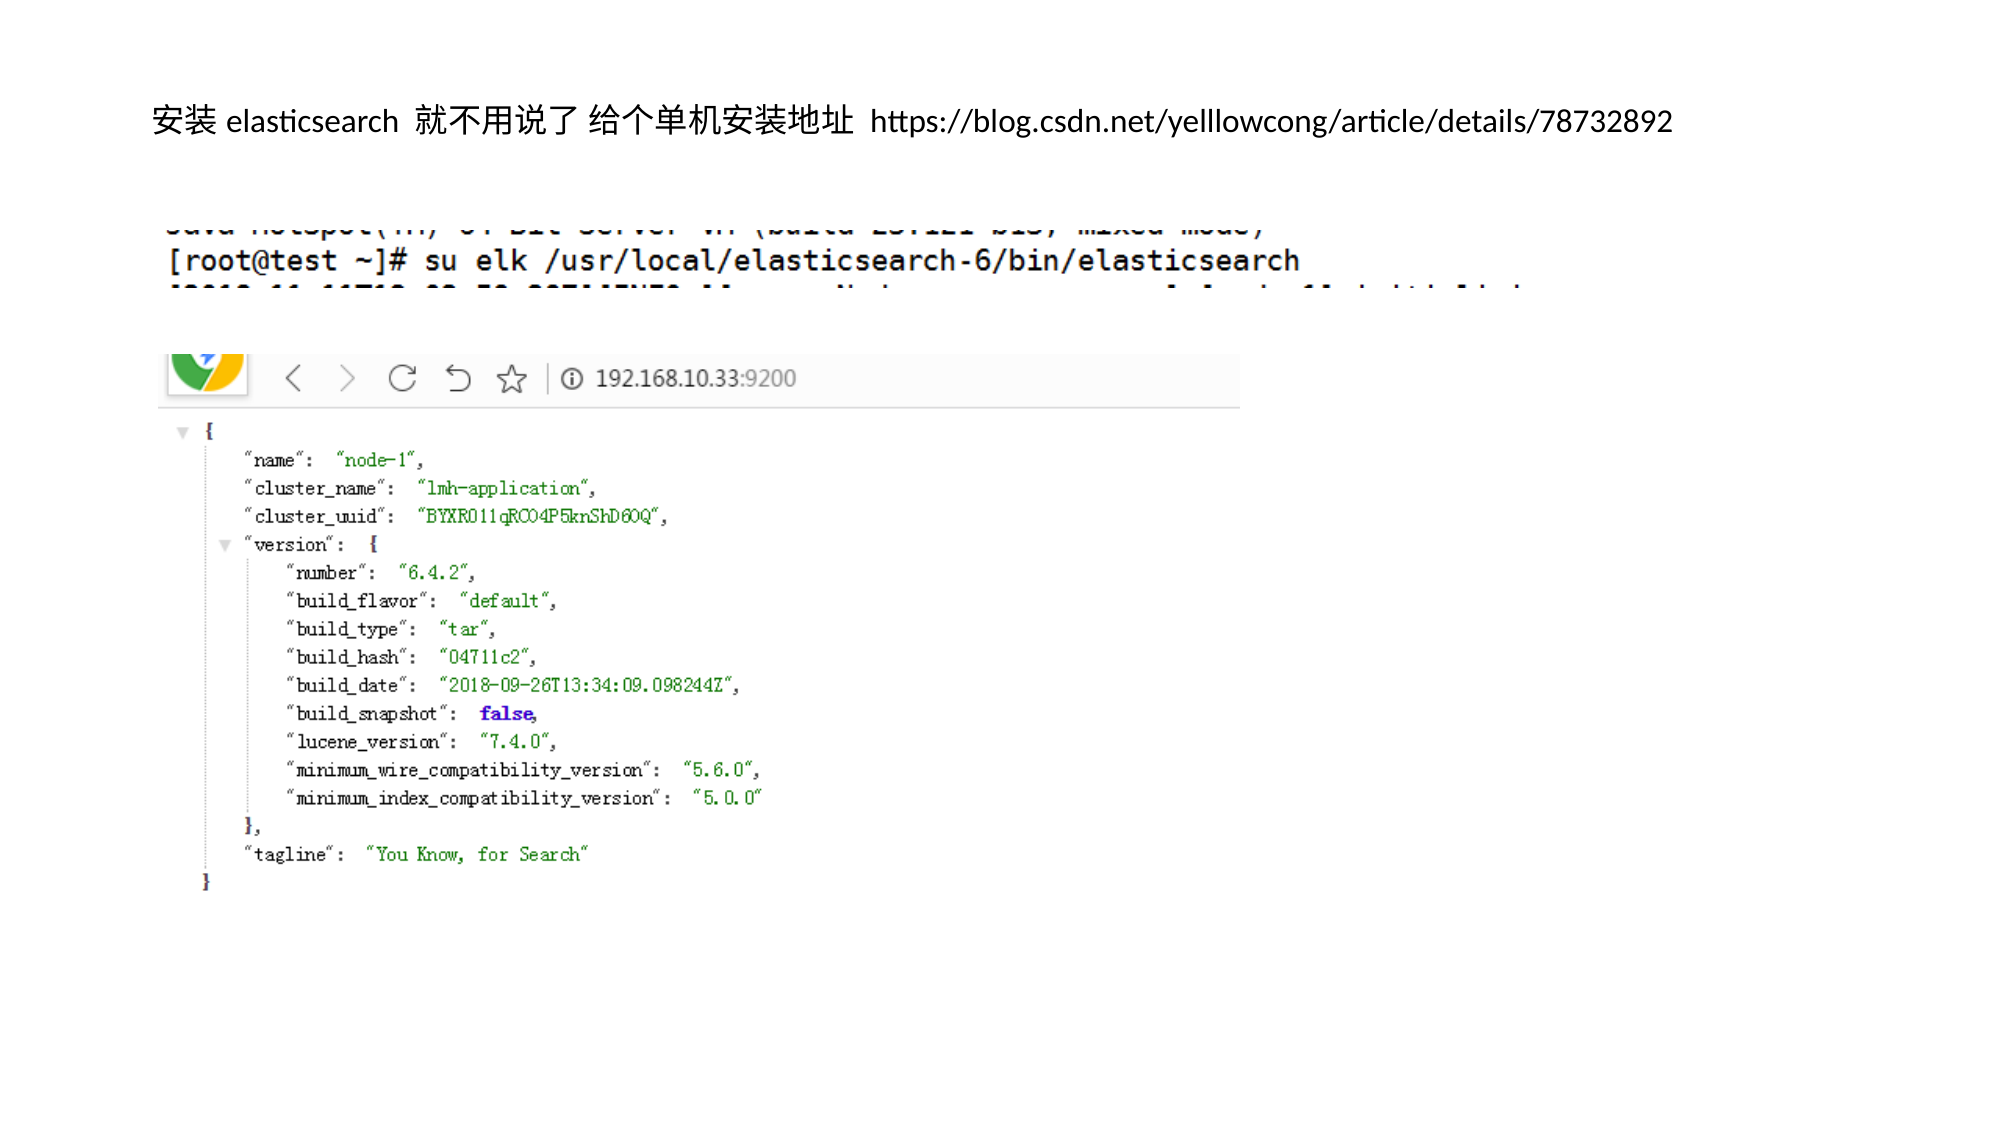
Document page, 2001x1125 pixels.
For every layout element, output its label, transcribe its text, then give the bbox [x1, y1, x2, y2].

list 安装elasticsearch 就不用说了 给个单机安装地址 https://blog.csdn.net/yelllowcong/article/details/78732892 [136, 96, 1862, 999]
picture [158, 230, 1553, 288]
picture [158, 354, 1240, 919]
